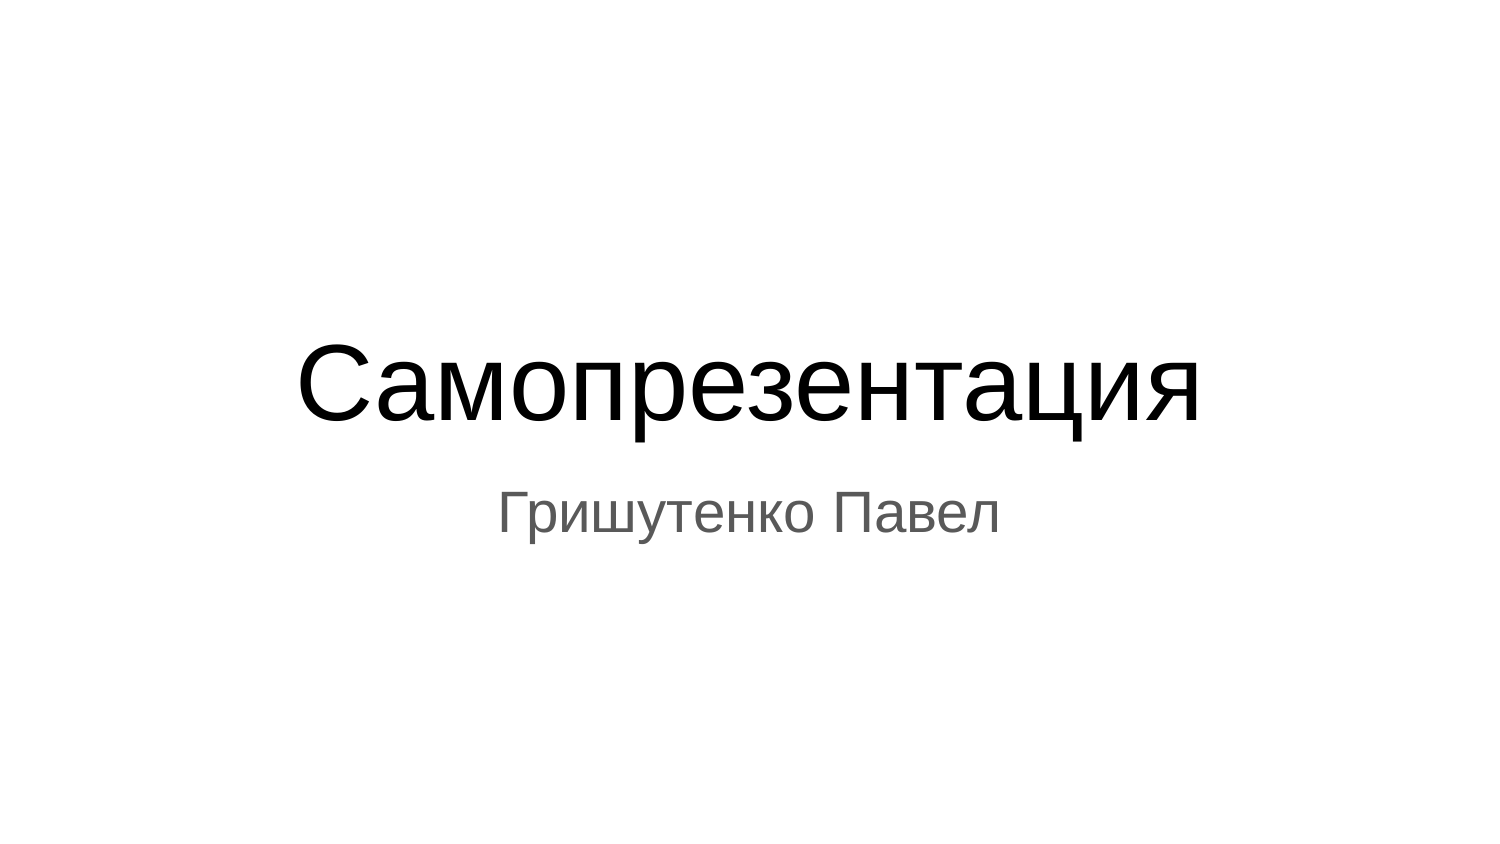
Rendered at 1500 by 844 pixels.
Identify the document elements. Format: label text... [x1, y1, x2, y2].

subtitle Гришутенко Павел [51, 464, 1449, 595]
title Самопрезентация [51, 122, 1449, 459]
